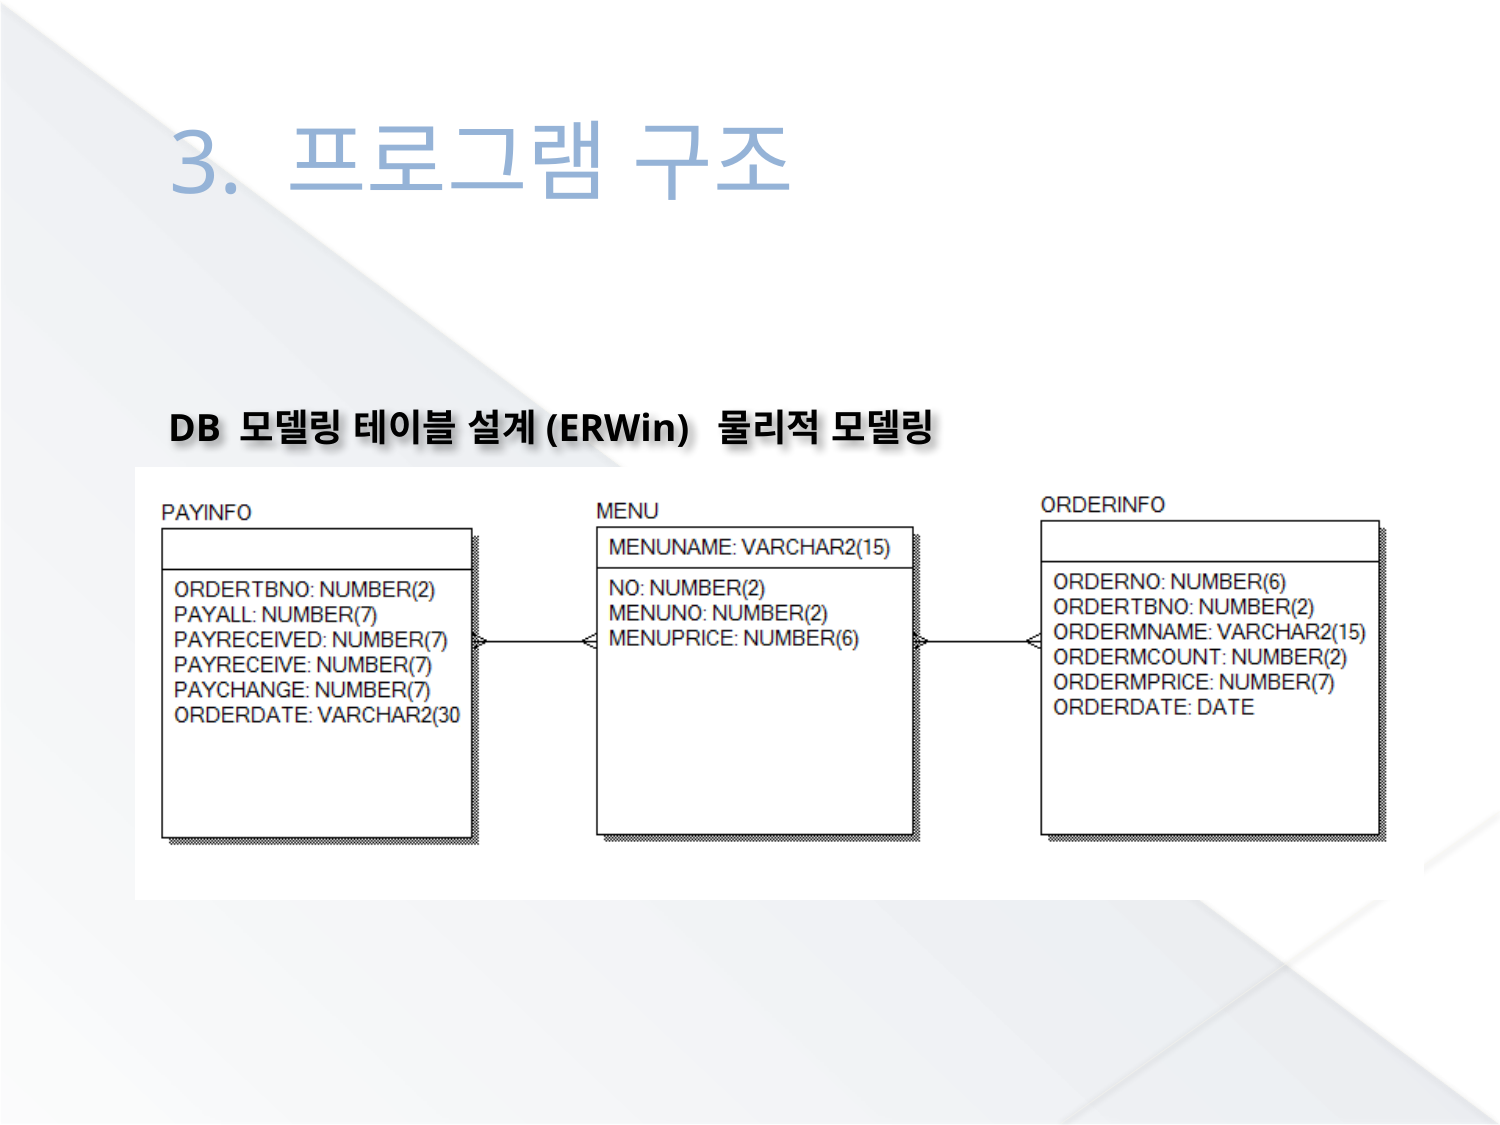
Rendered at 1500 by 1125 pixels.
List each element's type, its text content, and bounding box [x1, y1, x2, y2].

title 3. 프로그램 구조 [75, 43, 1425, 274]
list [135, 467, 1424, 900]
text_box DB 모델링 테이블 설계(ERWin) 물리적 모델링 [153, 397, 951, 457]
